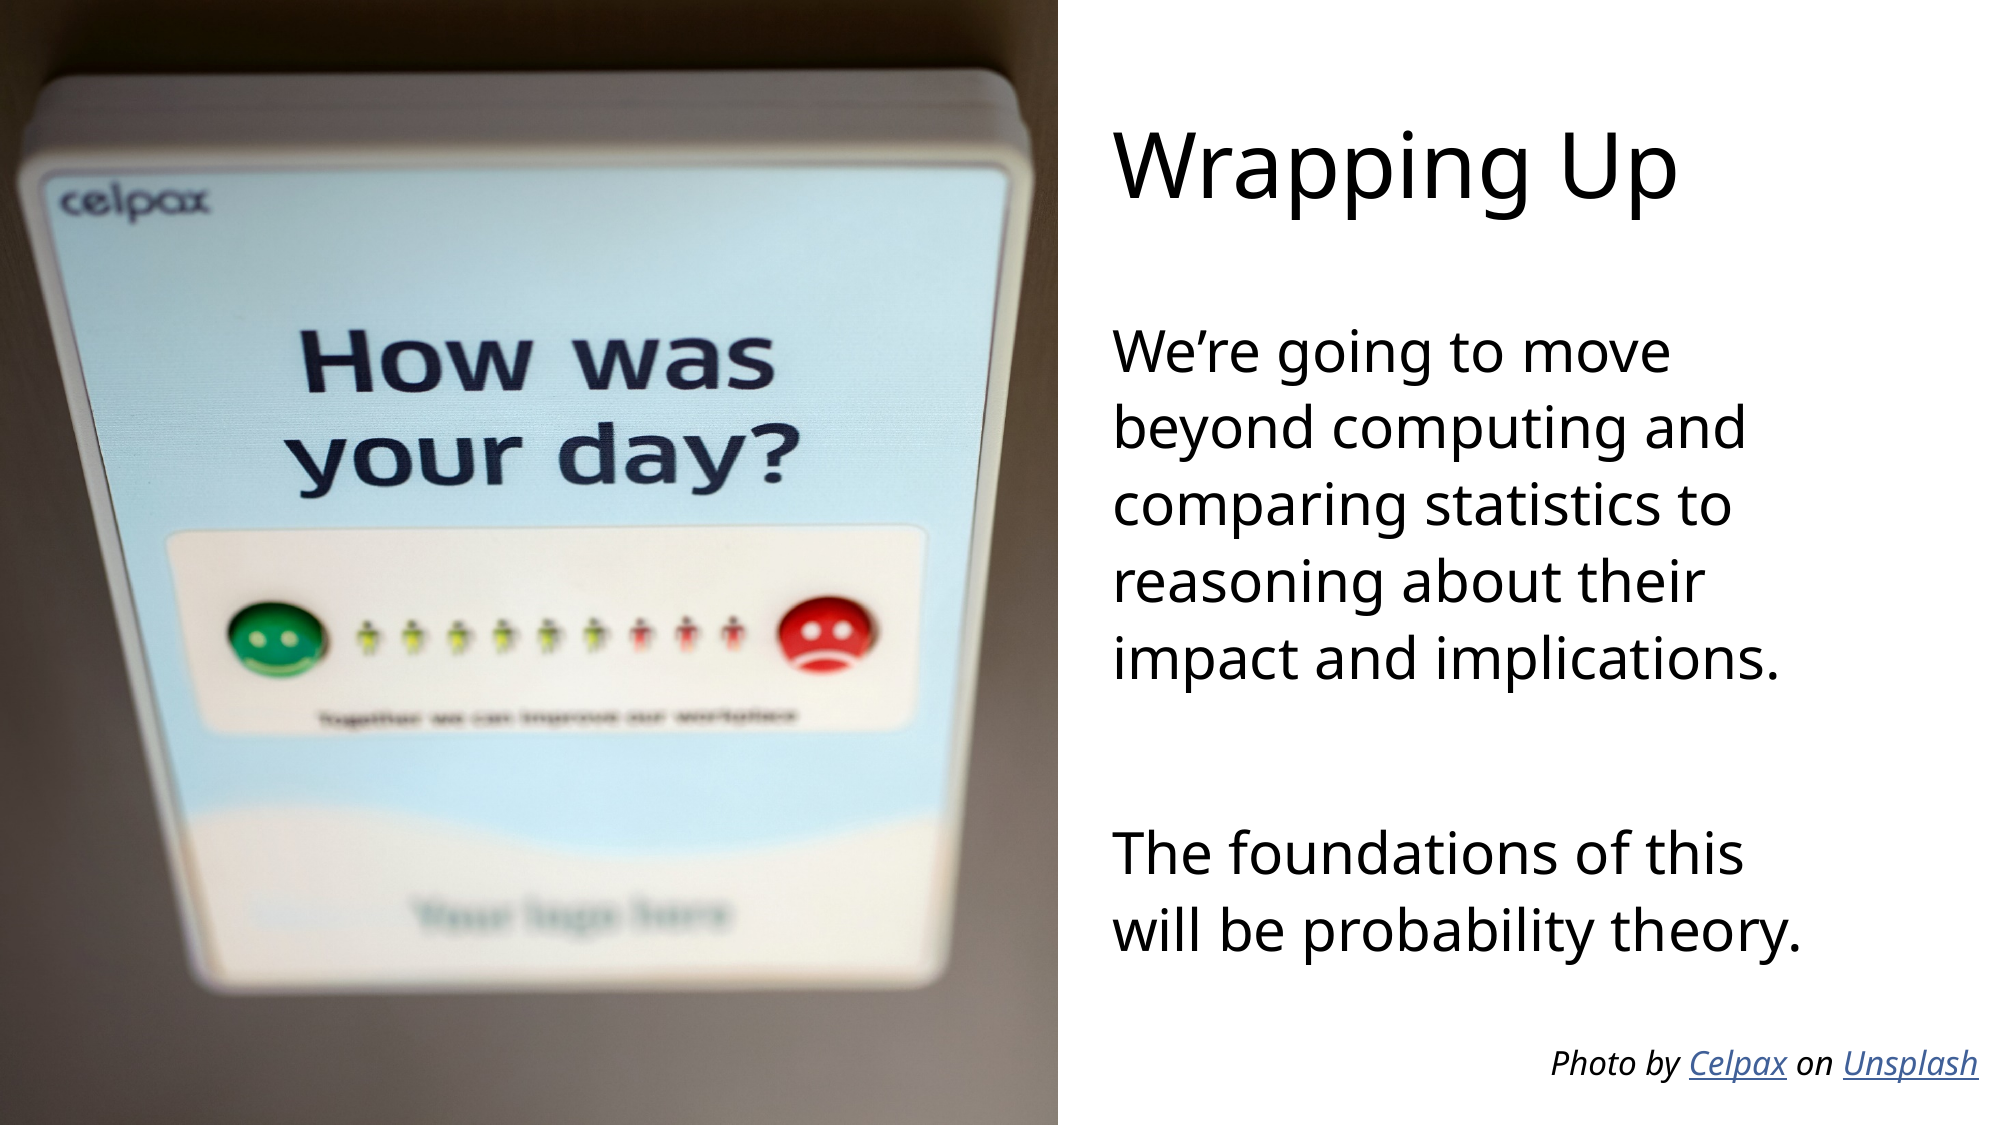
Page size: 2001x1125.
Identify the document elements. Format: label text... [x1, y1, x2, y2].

picture [0, 0, 1058, 1125]
title Wrapping Up [1097, 59, 1863, 278]
list We’re going to move beyond computing and comparing statistics to reasoning about their impact and implications. The foundations of this will be probability theory. [1097, 299, 1863, 1014]
text_box Photo by Celpax on Unsplash [1058, 1034, 1994, 1095]
